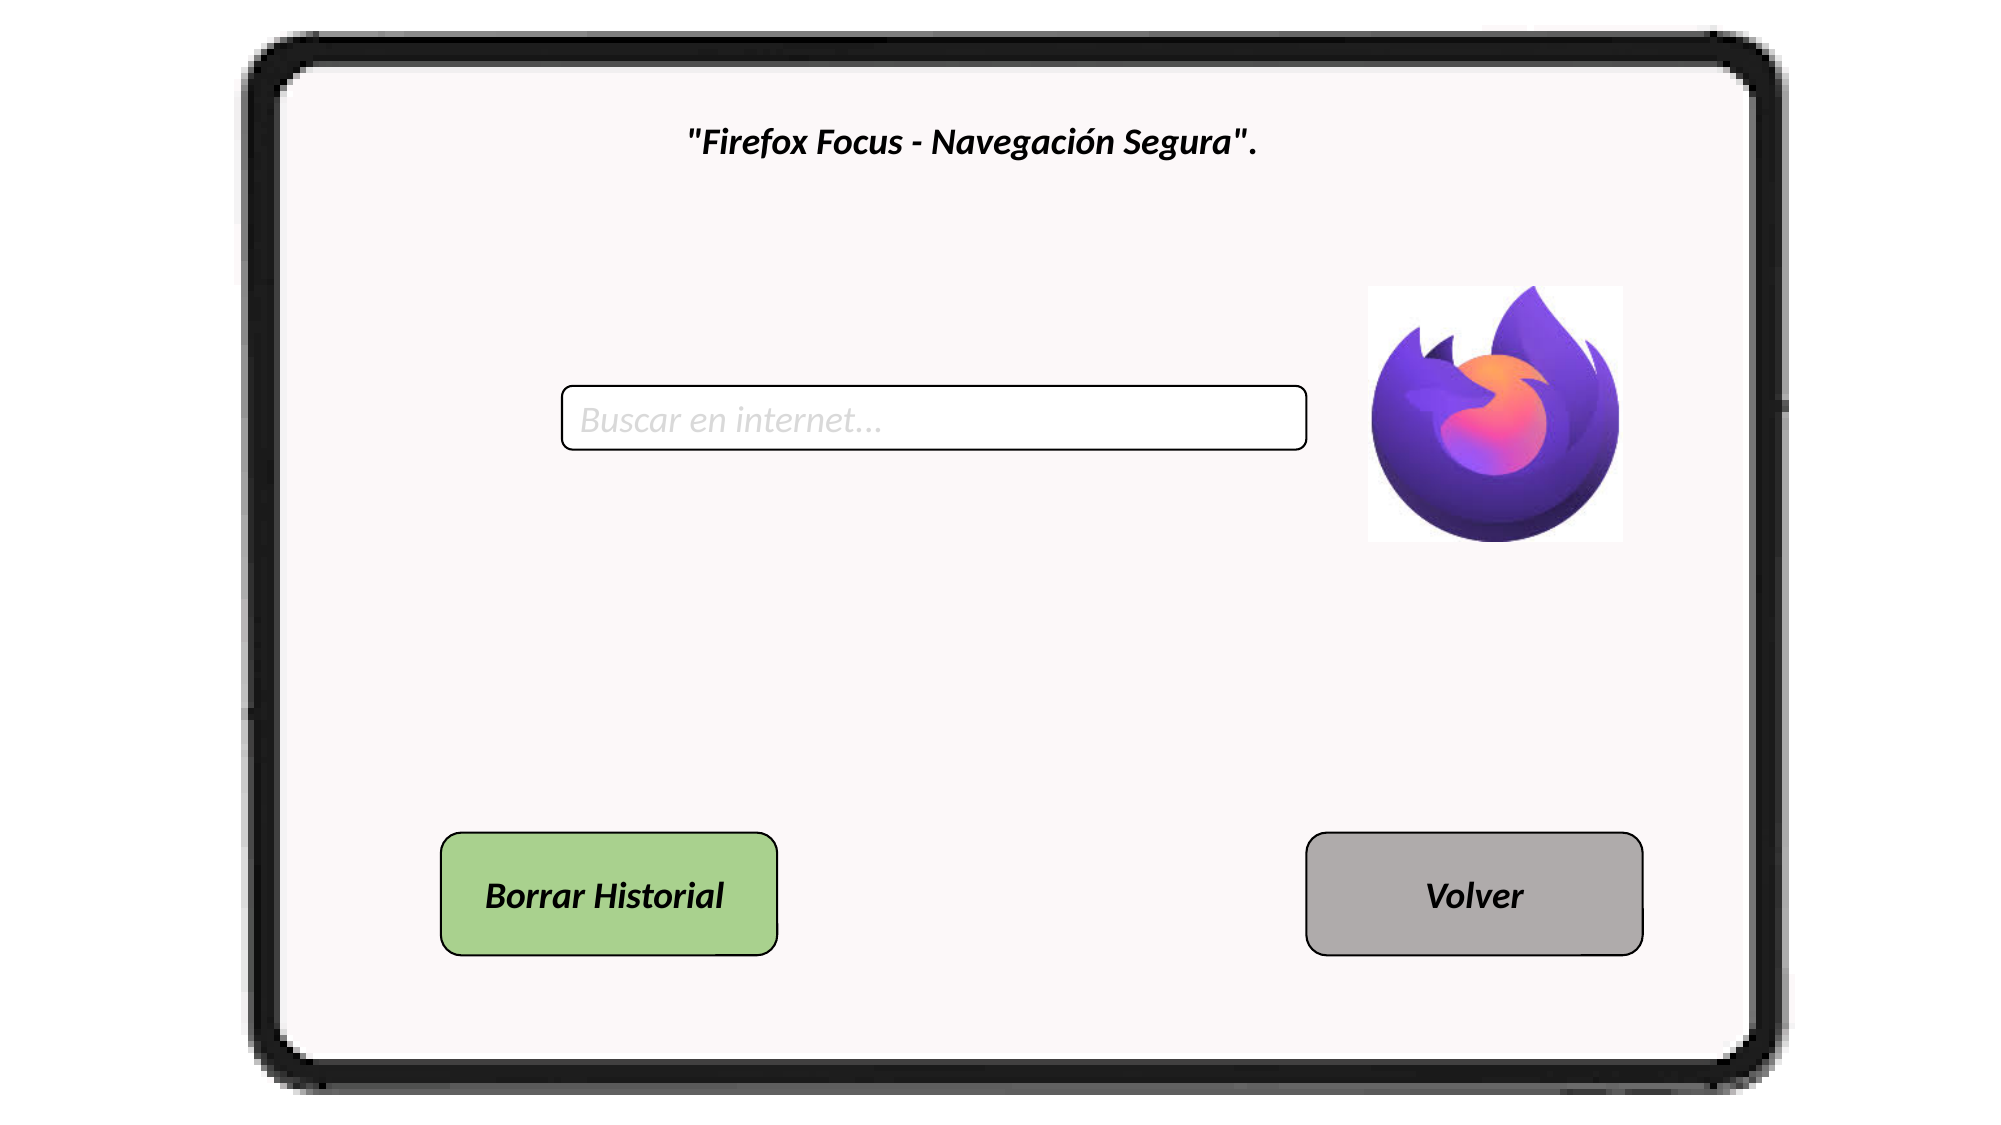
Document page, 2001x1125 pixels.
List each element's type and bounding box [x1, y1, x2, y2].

picture [137, 0, 1887, 1125]
